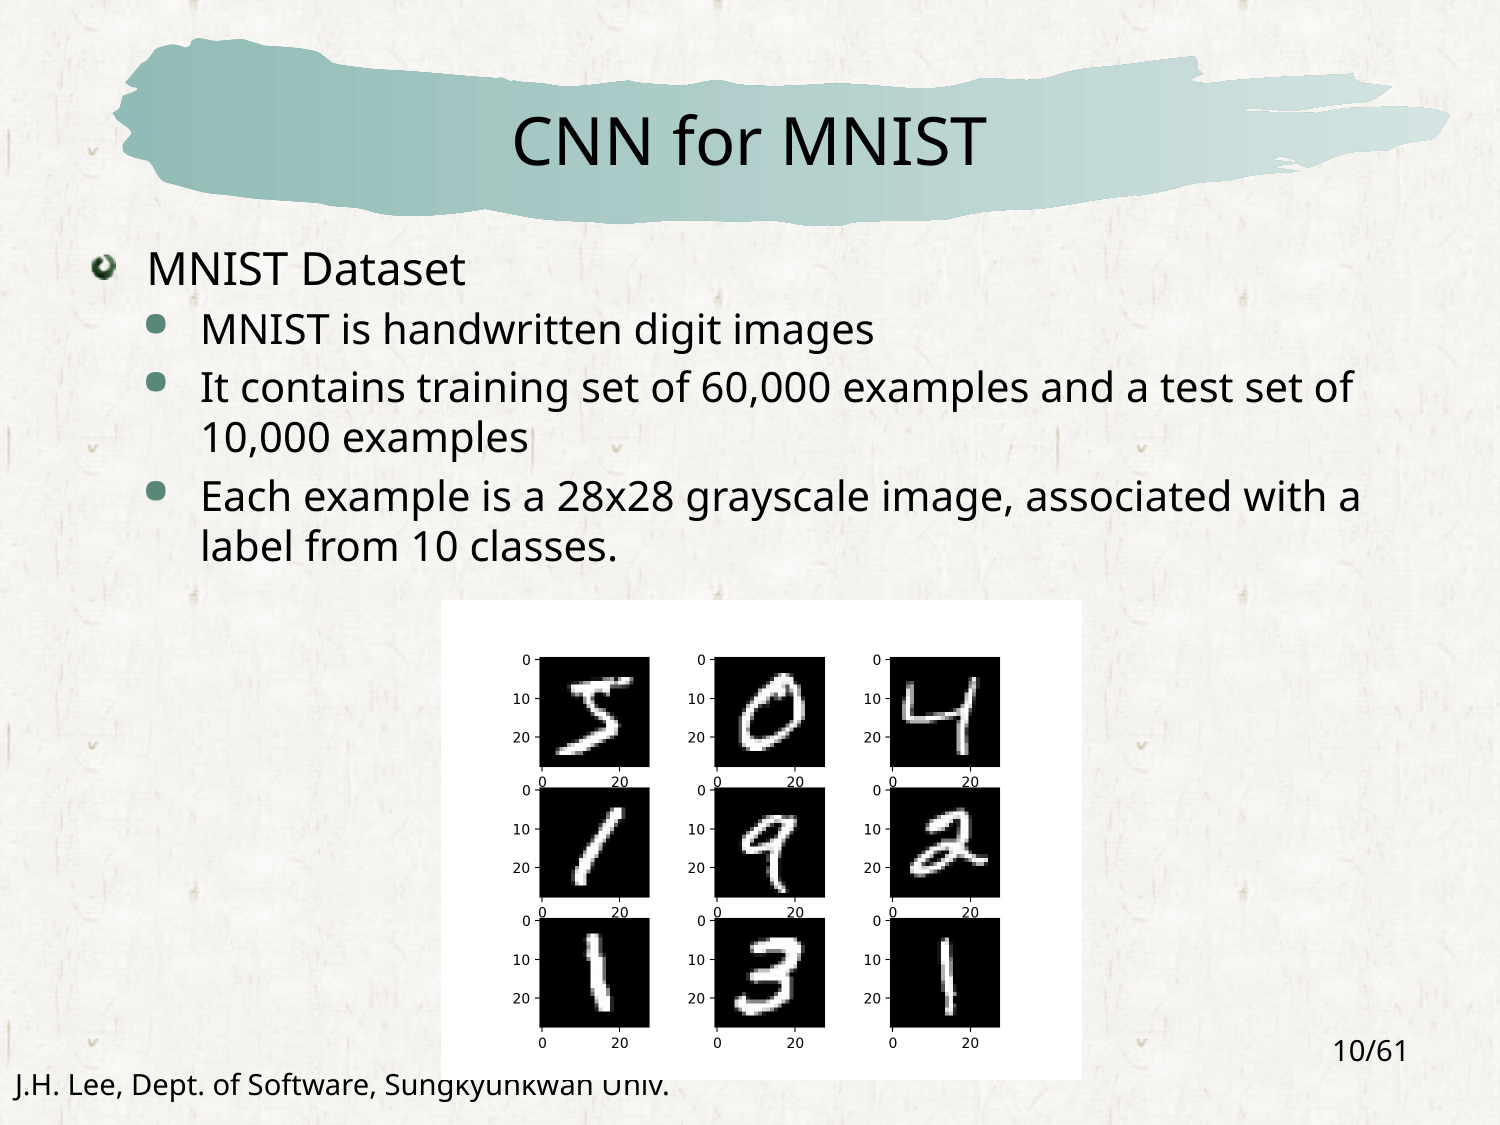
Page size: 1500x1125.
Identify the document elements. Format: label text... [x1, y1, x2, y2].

title CNN for MNIST [75, 45, 1425, 231]
picture [0, 0, 1500, 1125]
list MNIST Dataset MNIST is handwritten digit images It contains training set of 60,000 examples and a test set of 10,000 examples Each example is a 28x28 grayscale image, associated with a label from 10 classes. [75, 231, 1425, 1005]
footer J.H. Lee, Dept. of Software, Sungkyunkwan Univ. [0, 1058, 762, 1102]
slide_number 10/61 [1074, 1024, 1426, 1103]
